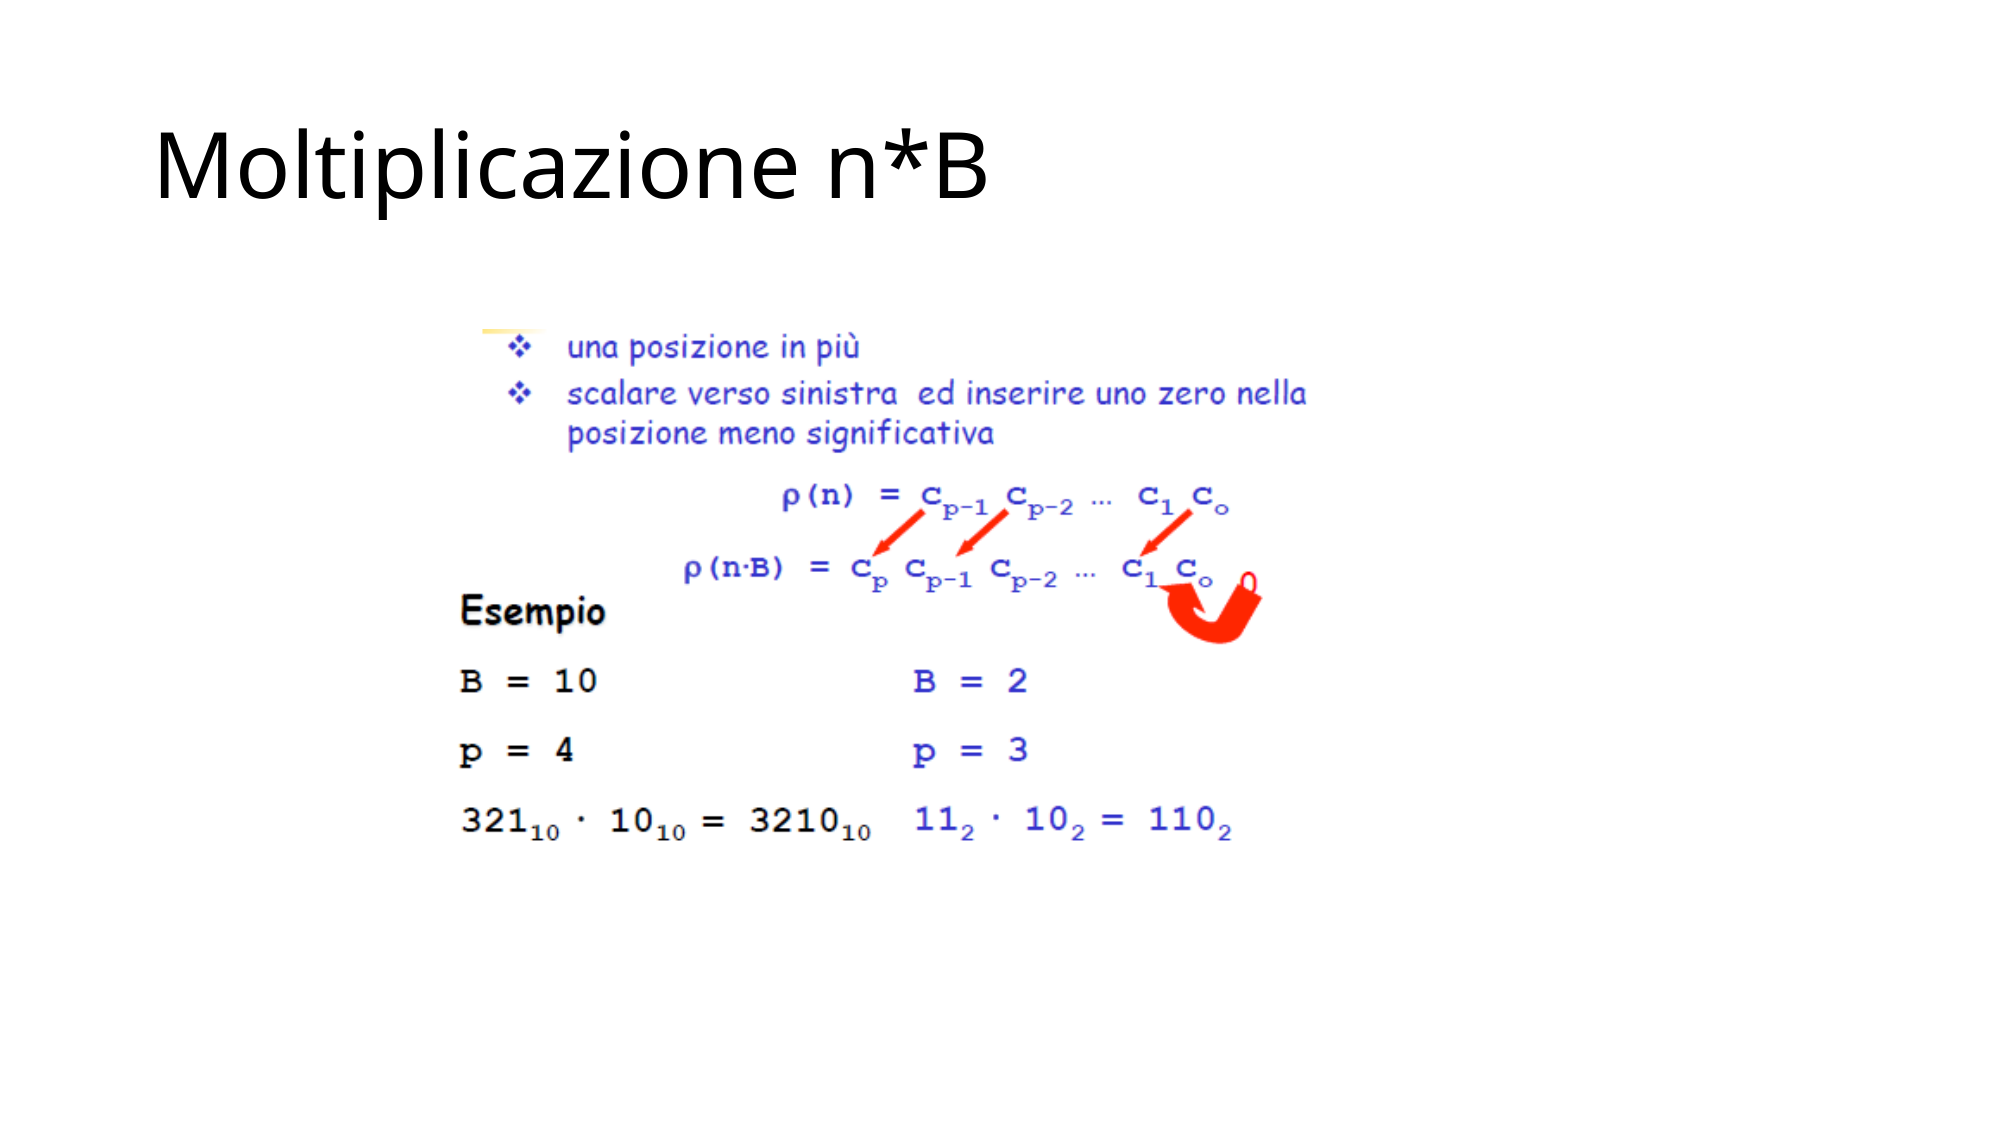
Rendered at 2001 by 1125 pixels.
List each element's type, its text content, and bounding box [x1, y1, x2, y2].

title Moltiplicazione n*B [137, 59, 1863, 278]
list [449, 329, 1368, 857]
